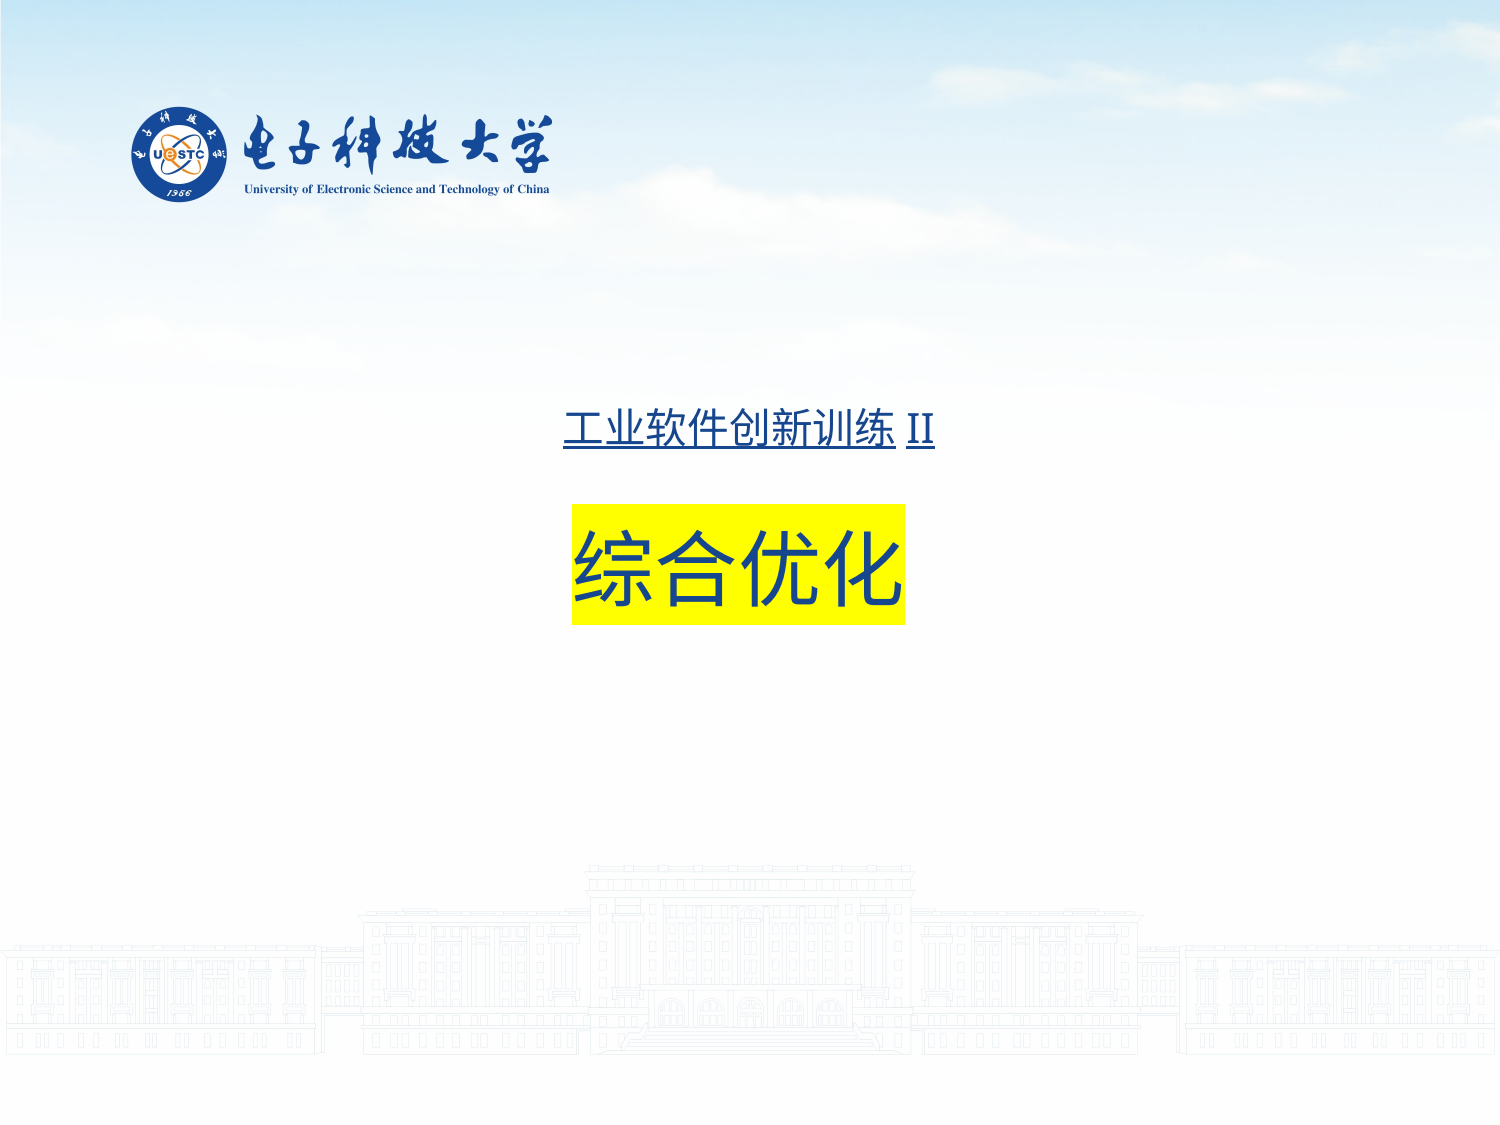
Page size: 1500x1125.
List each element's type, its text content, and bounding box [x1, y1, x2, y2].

text_box 工业软件创新训练II [562, 401, 1128, 480]
picture [0, 0, 1500, 1125]
text_box 综合优化 [564, 480, 913, 625]
